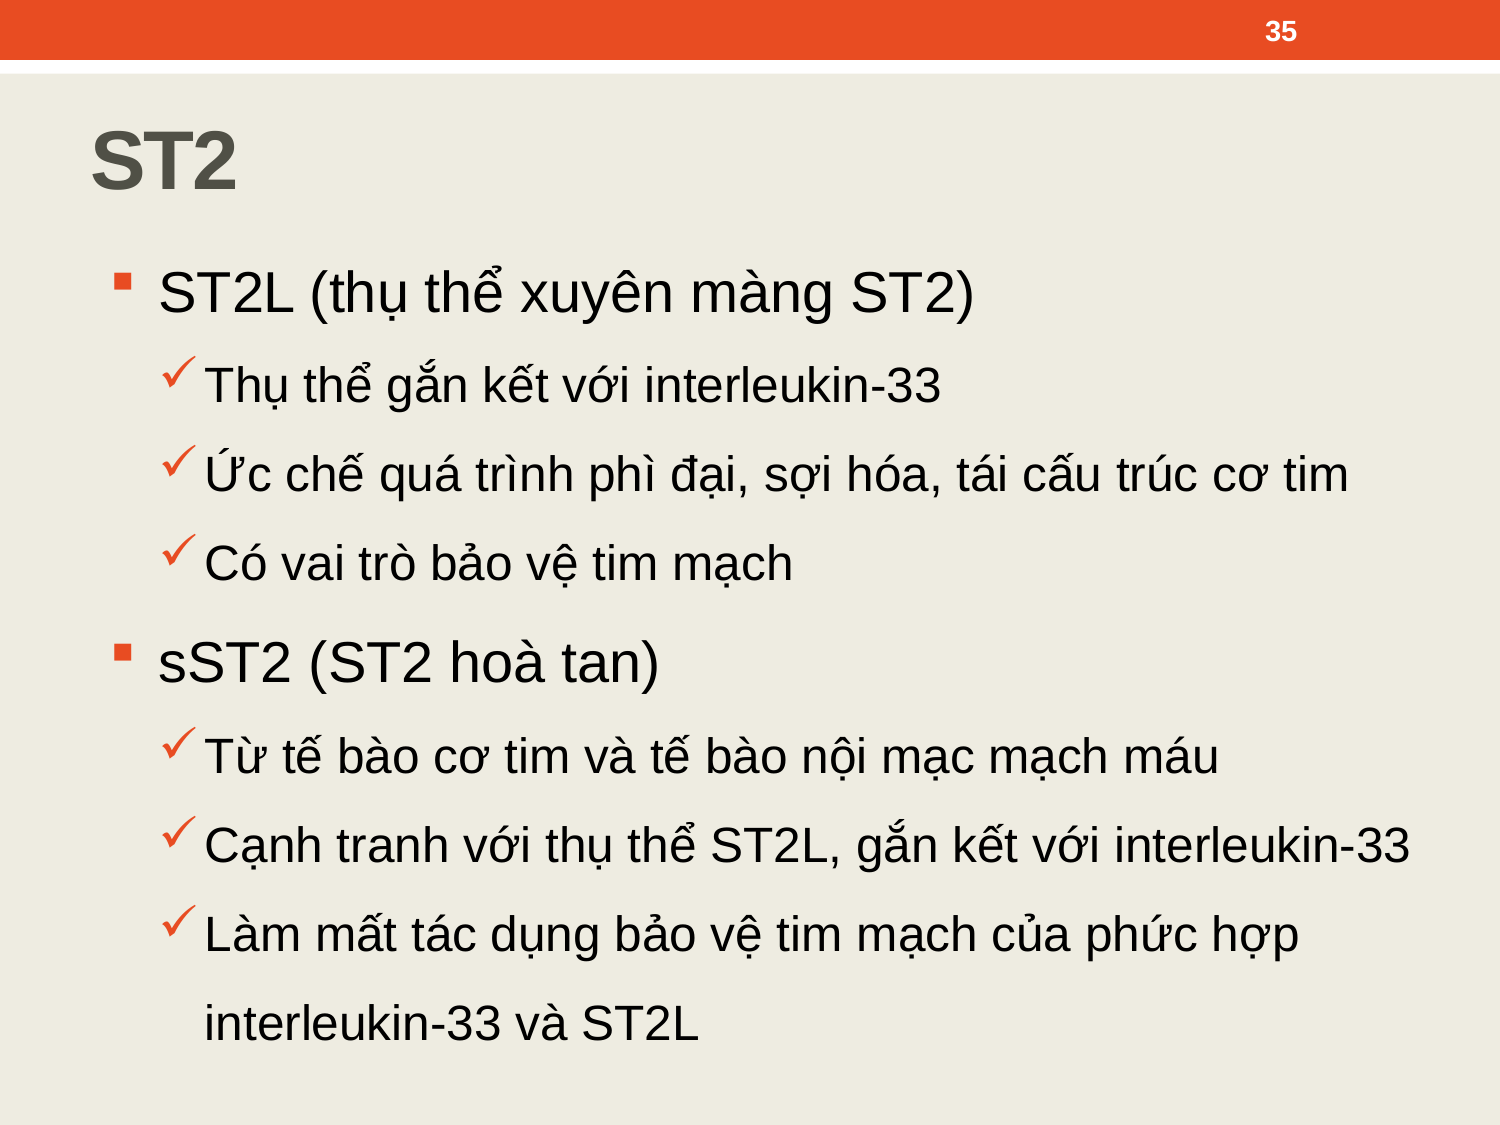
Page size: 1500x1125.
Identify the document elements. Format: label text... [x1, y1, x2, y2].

list ST2L (thụ thể xuyên màng ST2) Thụ thể gắn kết với interleukin-33 Ức chế quá trình phì đại, sợi hóa, tái cấu trúc cơ tim Có vai trò bảo vệ tim mạch sST2 (ST2 hoà tan) Từ tế bào cơ tim và tế bào nội mạc mạch máu Cạnh tranh với thụ thể ST2L, gắn kết với interleukin-33 Làm mất tác dụng bảo vệ tim mạch của phức hợp interleukin-33 và ST2L [50, 212, 1438, 1100]
text_box ST2 [75, 74, 1250, 212]
slide_number 35 [1250, 3, 1425, 57]
